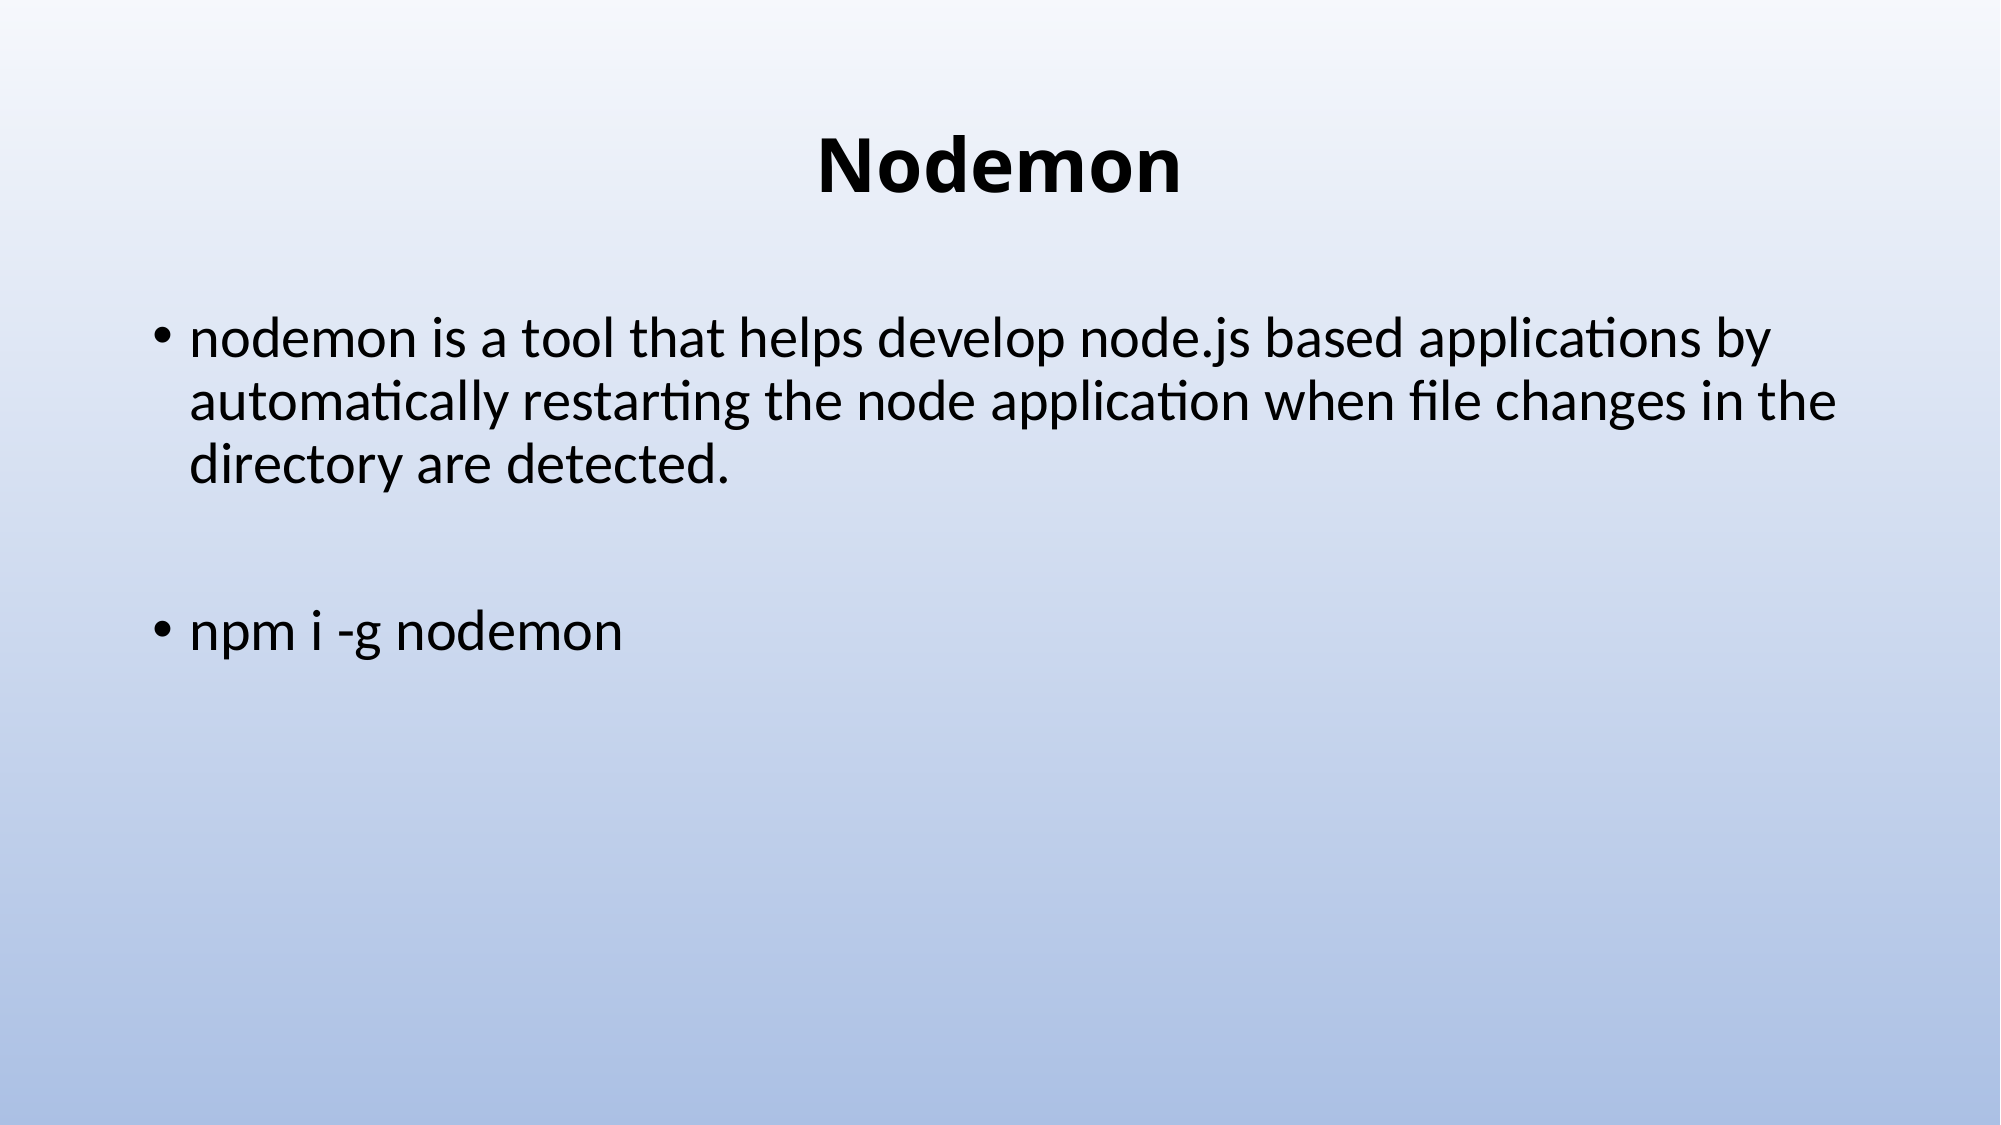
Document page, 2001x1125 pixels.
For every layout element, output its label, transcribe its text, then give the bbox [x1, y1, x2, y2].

list nodemon is a tool that helps develop node.js based applications by automatically restarting the node application when file changes in the directory are detected. npm i -g nodemon [137, 299, 1863, 1014]
title Nodemon [137, 59, 1863, 278]
